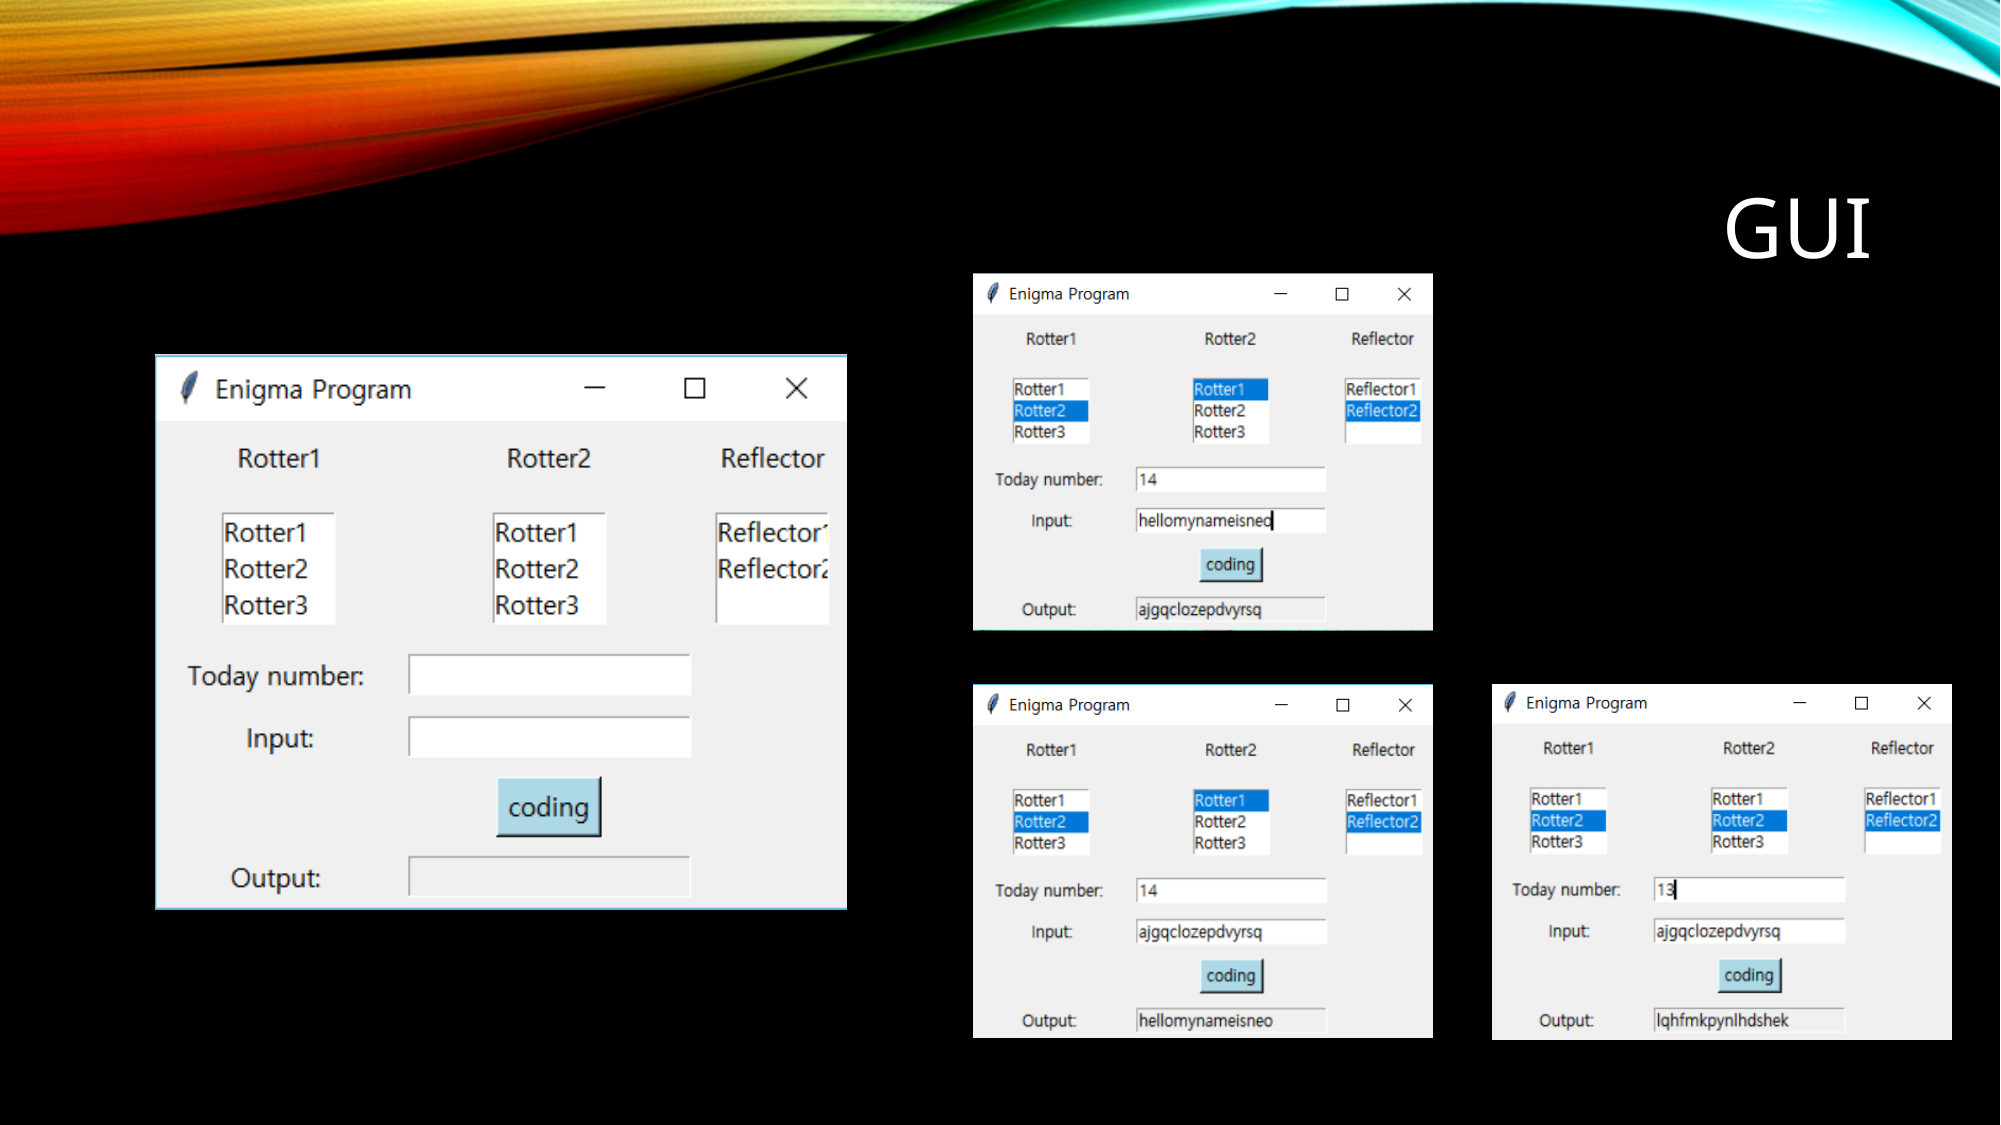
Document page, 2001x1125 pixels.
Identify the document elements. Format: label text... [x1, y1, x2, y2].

picture [155, 354, 847, 910]
picture [0, 0, 2000, 237]
picture [973, 273, 1434, 631]
picture [1491, 683, 1952, 1040]
picture [973, 683, 1434, 1038]
title gui [474, 125, 1888, 338]
